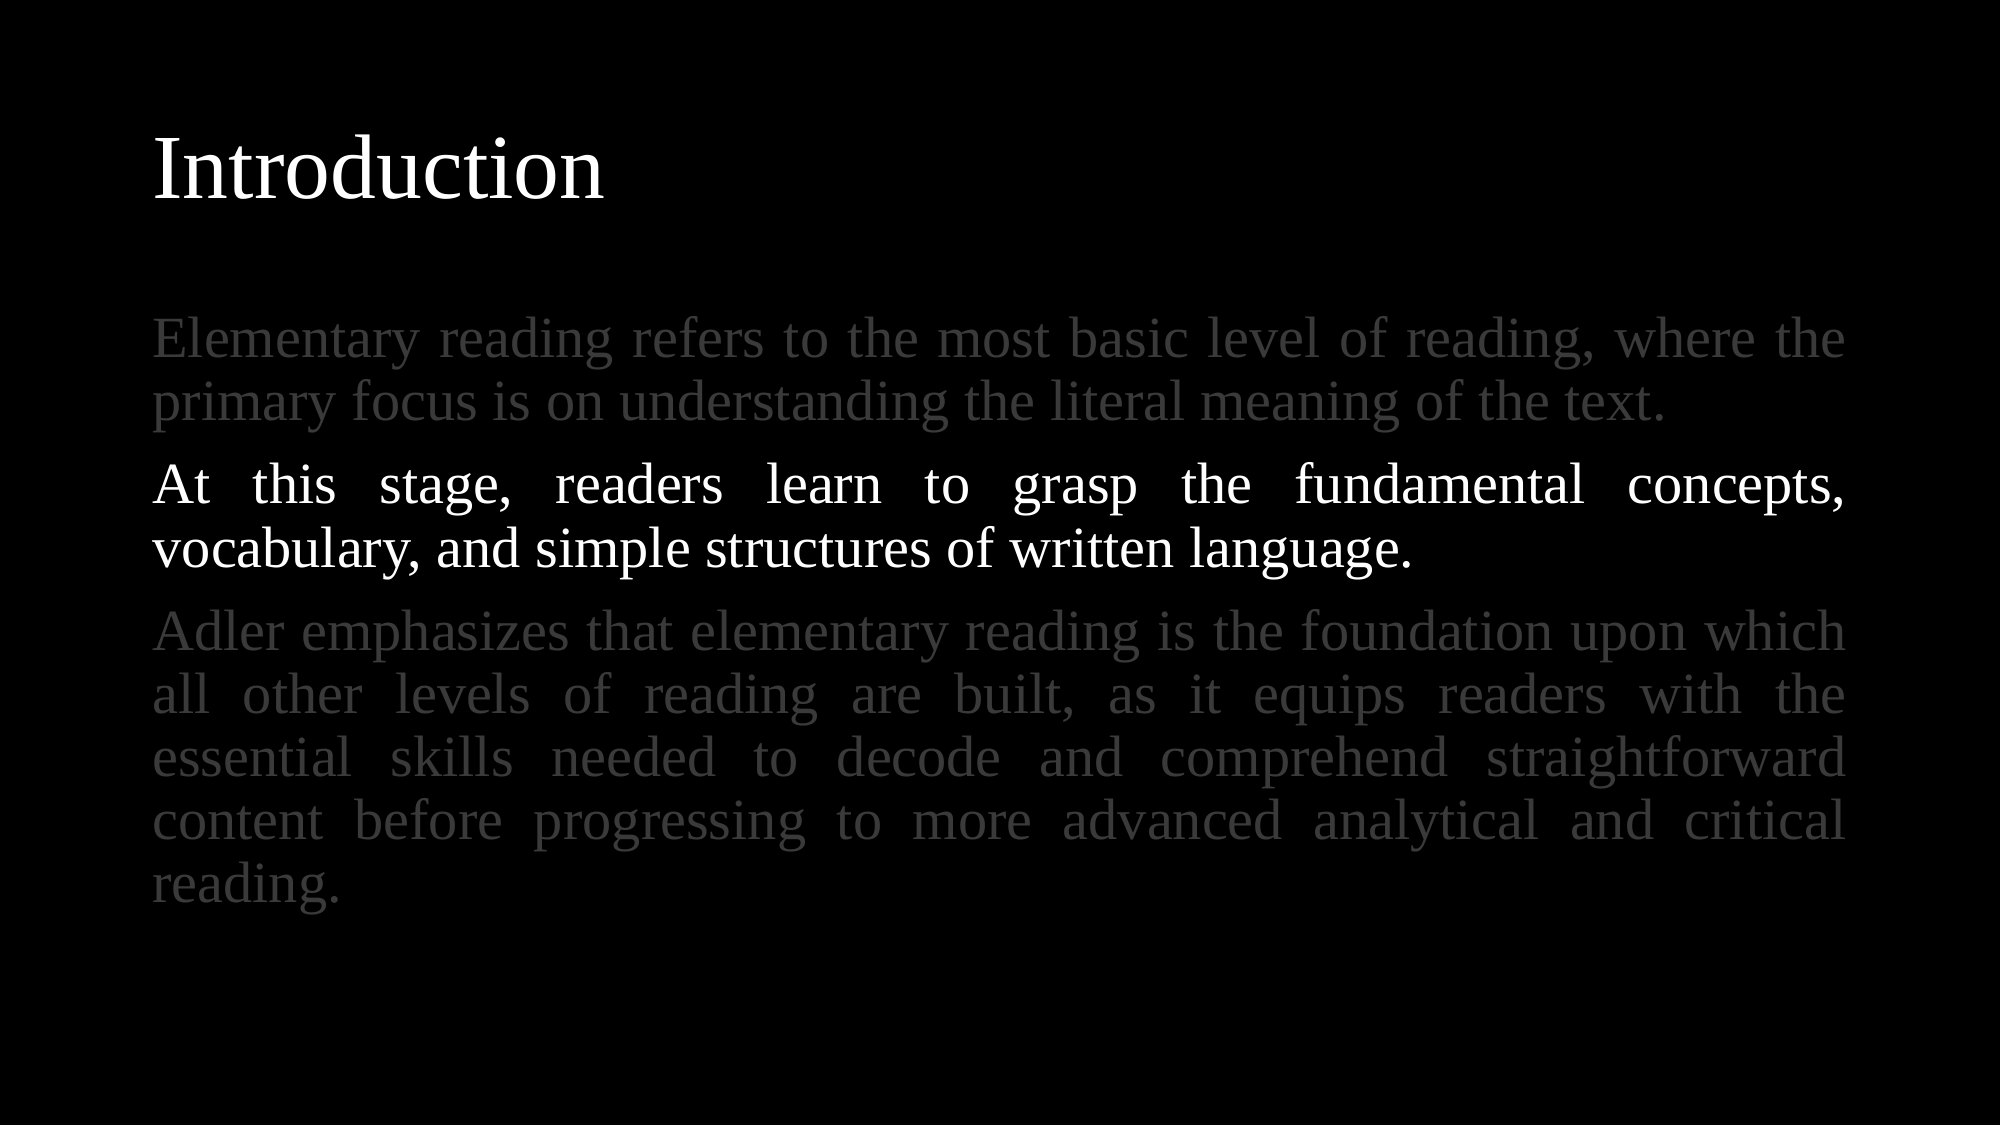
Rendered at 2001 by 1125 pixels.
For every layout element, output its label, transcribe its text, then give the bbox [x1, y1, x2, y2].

title Introduction [137, 59, 1863, 278]
list Elementary reading refers to the most basic level of reading, where the primary focus is on understanding the literal meaning of the text. At this stage, readers learn to grasp the fundamental concepts, vocabulary, and simple structures of written language. Adler emphasizes that elementary reading is the foundation upon which all other levels of reading are built, as it equips readers with the essential skills needed to decode and comprehend straightforward content before progressing to more advanced analytical and critical reading. [137, 299, 1863, 1014]
